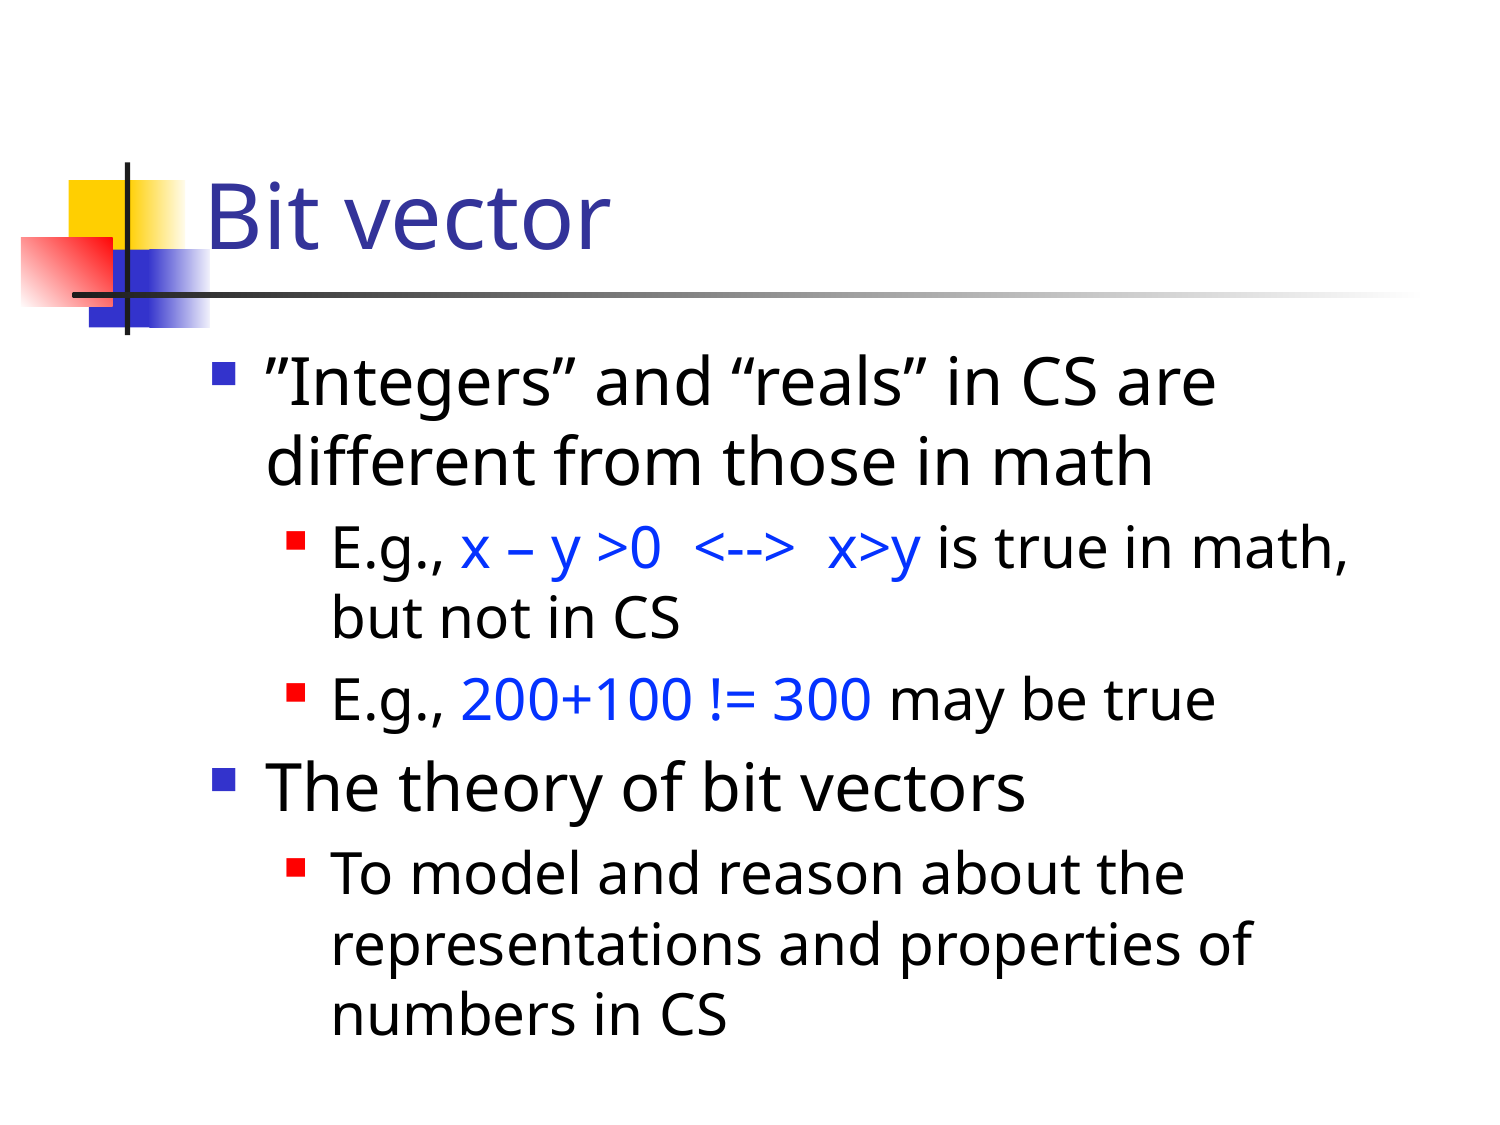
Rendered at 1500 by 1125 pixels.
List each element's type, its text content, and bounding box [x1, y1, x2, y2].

title Bit vector [188, 35, 1468, 275]
list ”Integers” and “reals” in CS are different from those in math E.g., x – y >0 <--> x>y is true in math, but not in CS E.g., 200+100 != 300 may be true The theory of bit vectors To model and reason about the representations and properties of numbers in CS [193, 331, 1469, 1006]
